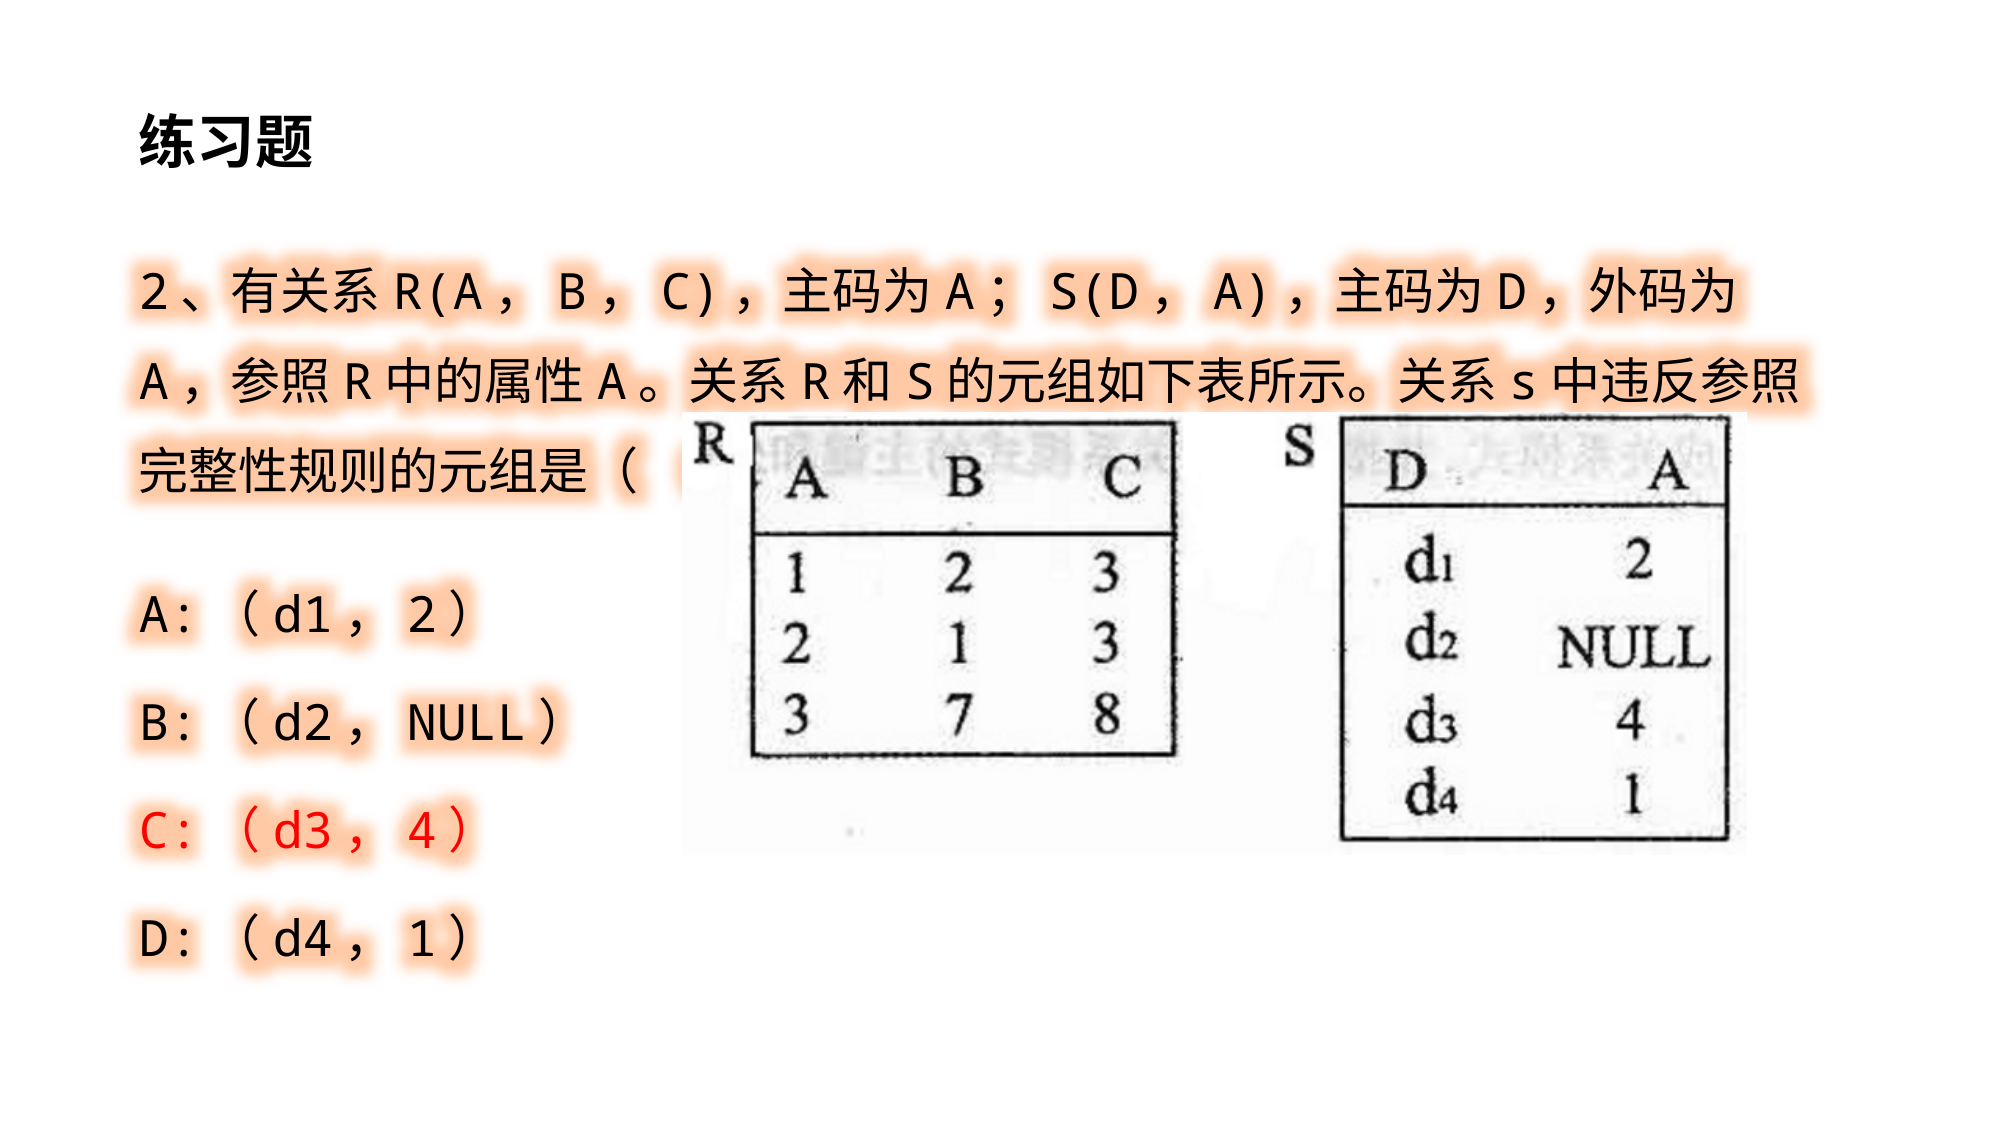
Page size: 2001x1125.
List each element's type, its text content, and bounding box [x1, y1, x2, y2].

text_box 练习题 [120, 95, 1568, 184]
text_box 2、有关系R(A，B，C)，主码为A；S(D，A)，主码为D，外码为A，参照R中的属性A。关系R和S的元组如下表所示。关系s中违反参照完整性规则的元组是（ C ）。单选题 A:（d1，2） B:（d2，NULL） C:（d3，4） D:（d4，1） [120, 219, 1839, 1047]
table_header 姓名（SNAME） [113, 212, 1847, 1055]
text_box 关系数据库的规范化理论 [117, 216, 1843, 1051]
picture [682, 412, 1747, 855]
